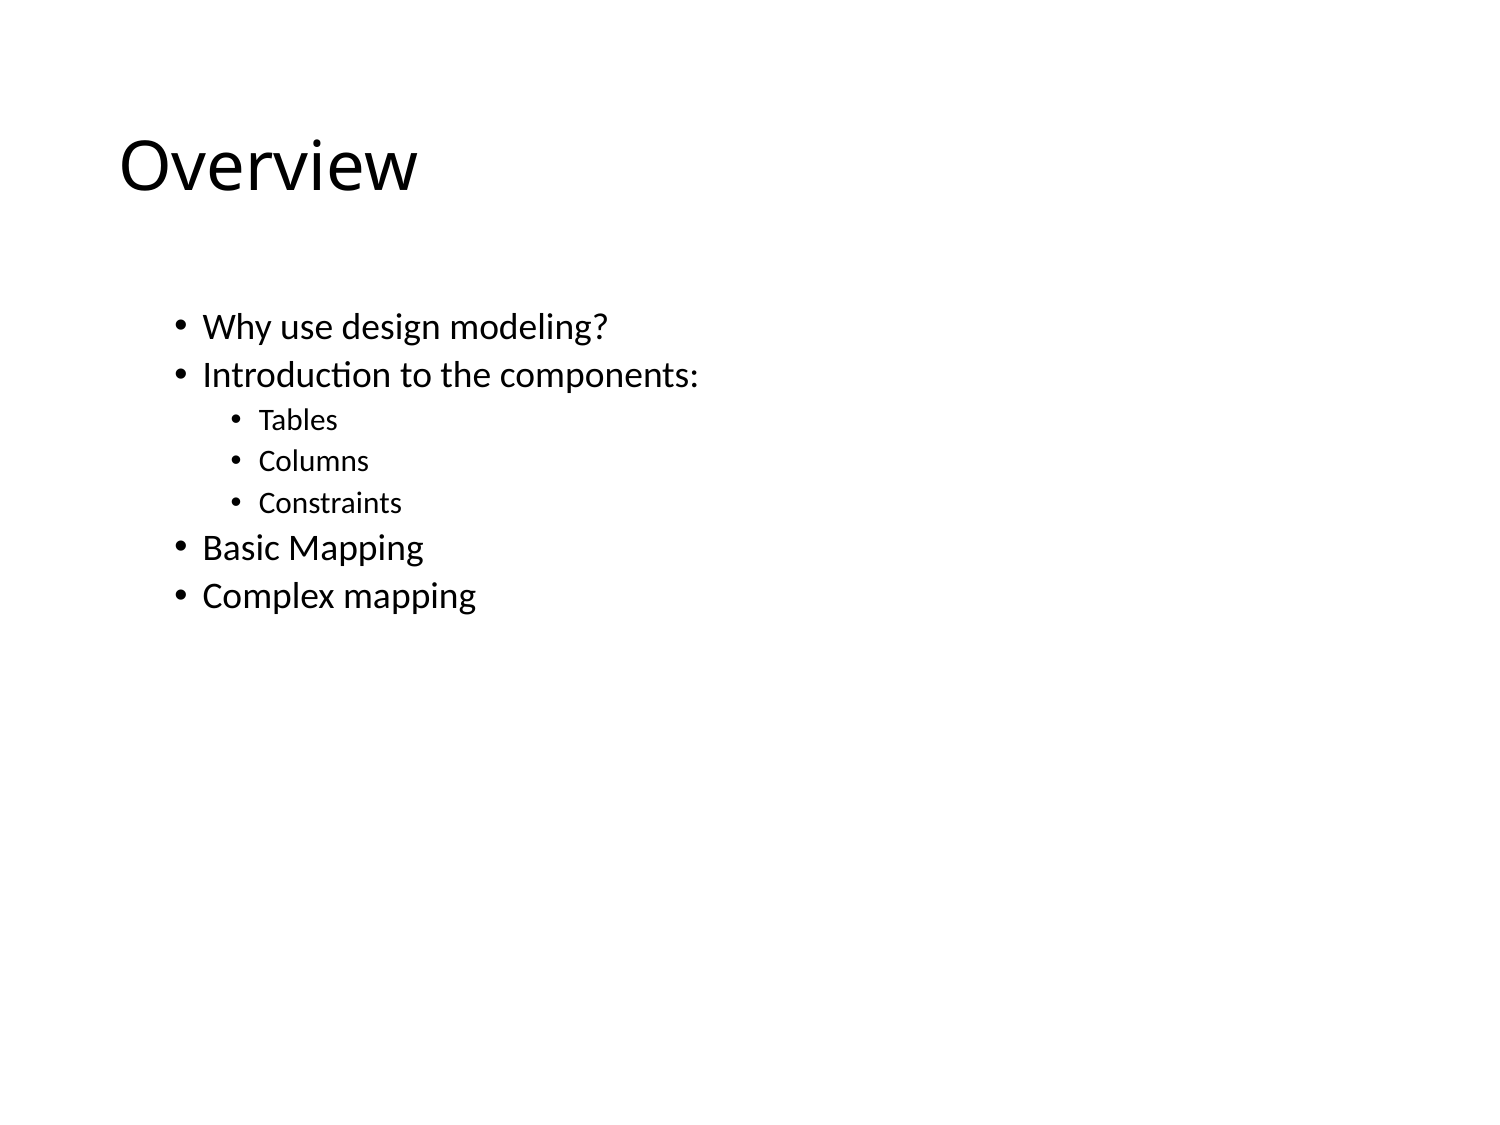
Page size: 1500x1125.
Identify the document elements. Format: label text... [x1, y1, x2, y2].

list Why use design modeling? Introduction to the components: Tables Columns Constraints Basic Mapping Complex mapping [103, 299, 1397, 1014]
title Overview [103, 59, 1397, 278]
